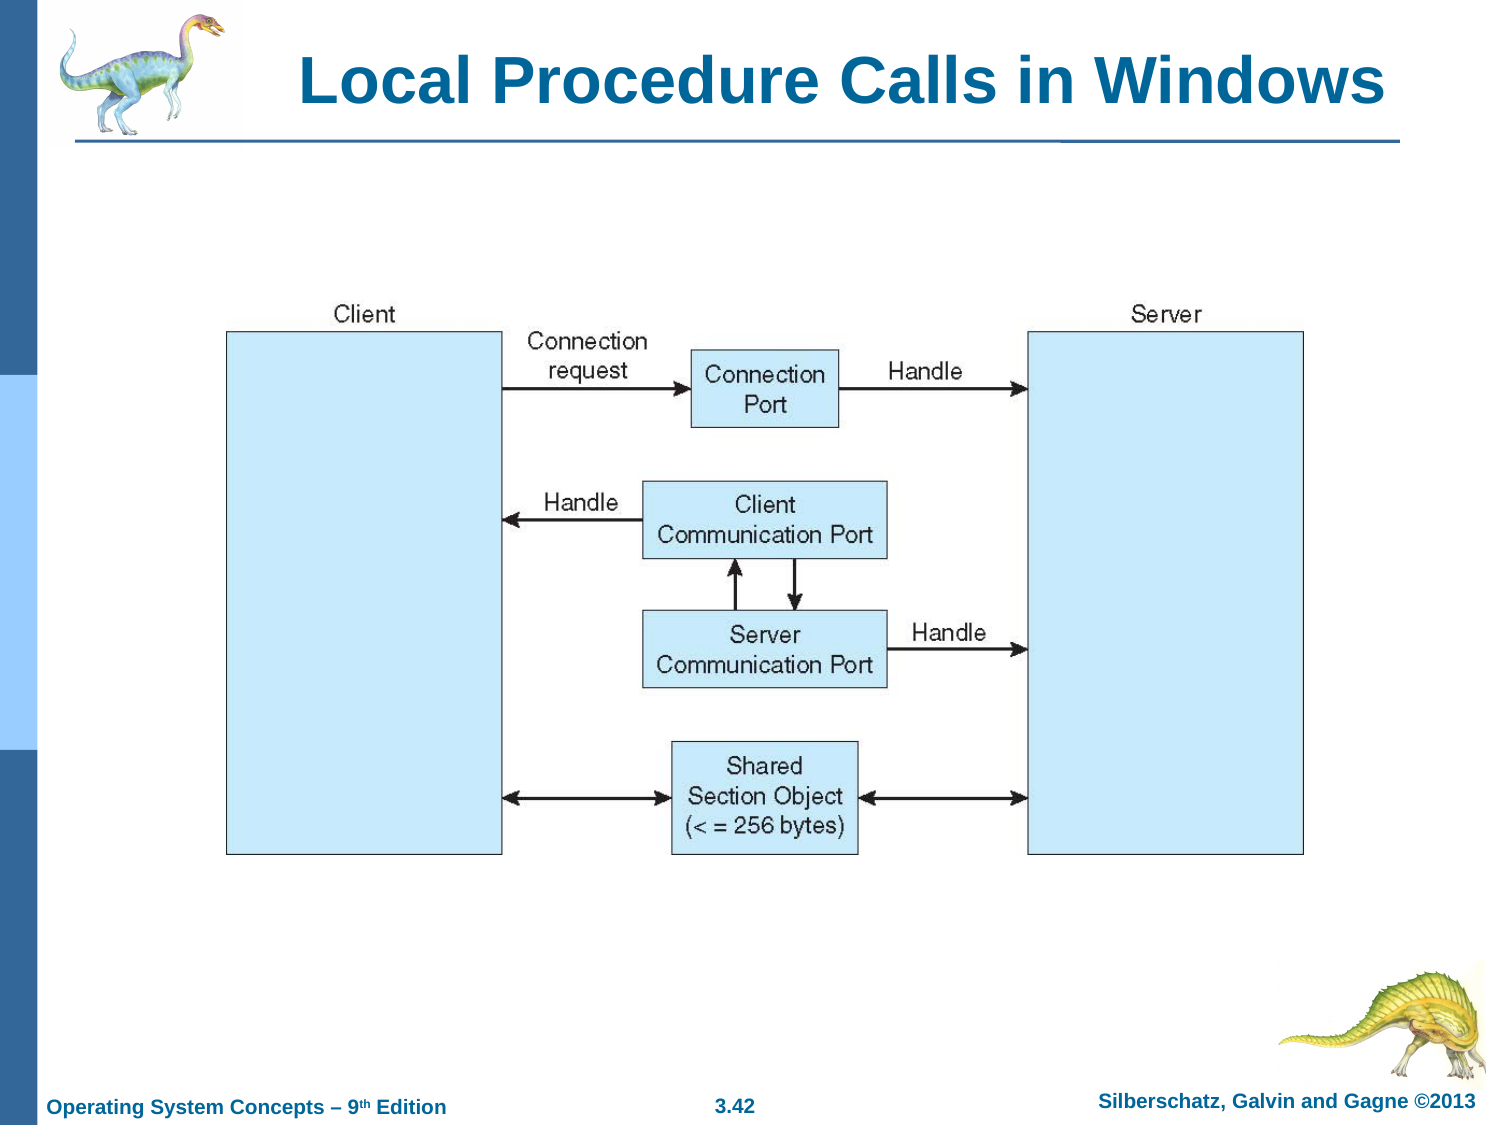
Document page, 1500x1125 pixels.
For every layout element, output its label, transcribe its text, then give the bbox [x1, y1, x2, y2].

title Local Procedure Calls in Windows [168, 29, 1500, 125]
picture [46, 0, 243, 149]
picture [226, 299, 1304, 856]
picture [1275, 959, 1486, 1090]
